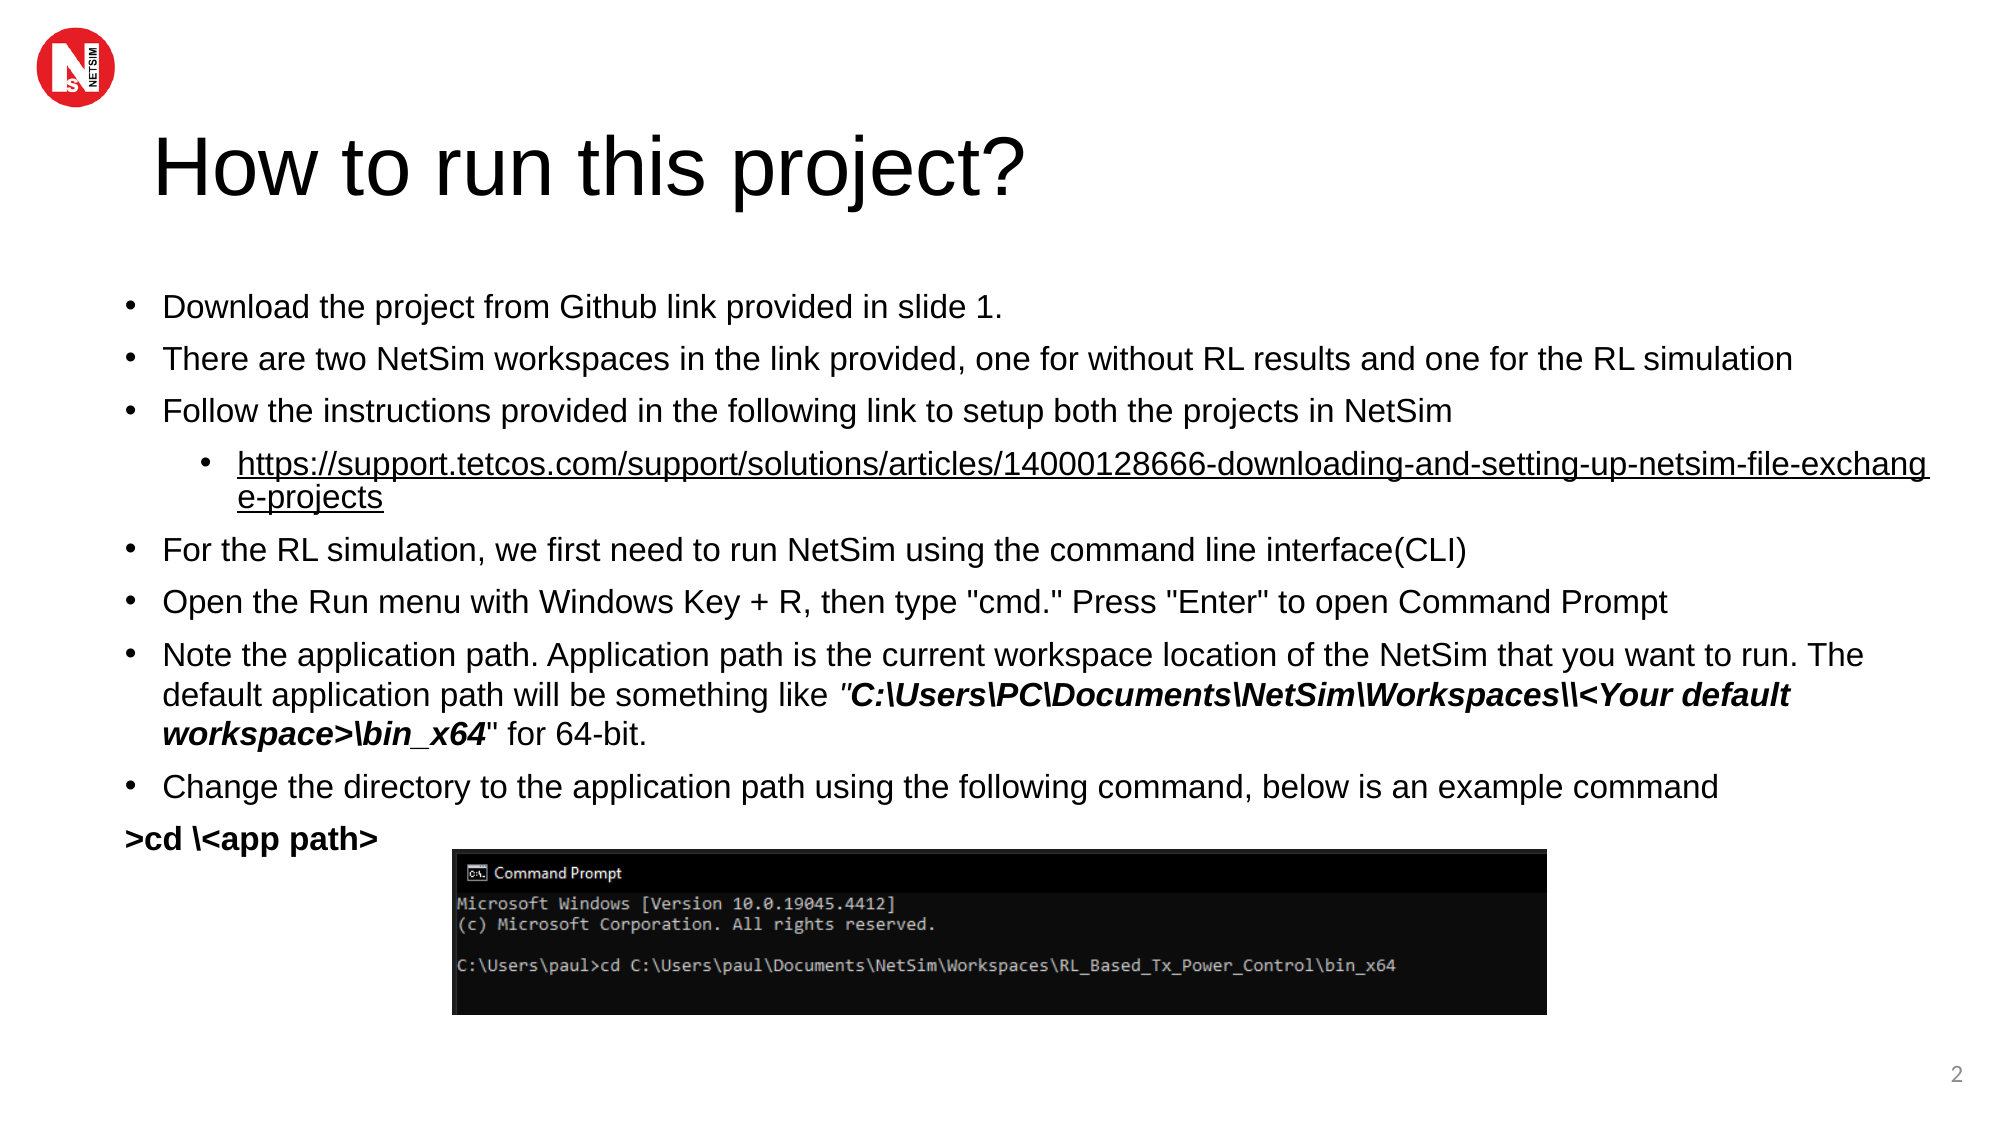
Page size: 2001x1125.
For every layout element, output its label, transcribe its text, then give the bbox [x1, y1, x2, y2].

title How to run this project? [137, 59, 1981, 278]
slide_number 2 [1805, 1042, 1979, 1103]
picture [452, 849, 1547, 1015]
picture [31, 26, 121, 111]
list Download the project from Github link provided in slide 1. There are two NetSim workspaces in the link provided, one for without RL results and one for the RL simulation Follow the instructions provided in the following link to setup both the projects in NetSim https://support.tetcos.com/support/solutions/articles/14000128666-downloading-and-setting-up-netsim-file-exchange-projects For the RL simulation, we first need to run NetSim using the command line interface(CLI) Open the Run menu with Windows Key + R, then type "cmd." Press "Enter" to open Command Prompt Note the application path. Application path is the current workspace location of the NetSim that you want to run. The default application path will be something like "C:\Users\PC\Documents\NetSim\Workspaces\\<Your default workspace>\bin_x64" for 64-bit. Change the directory to the application path using the following command, below is an example command >cd \<app path> [109, 277, 1953, 797]
